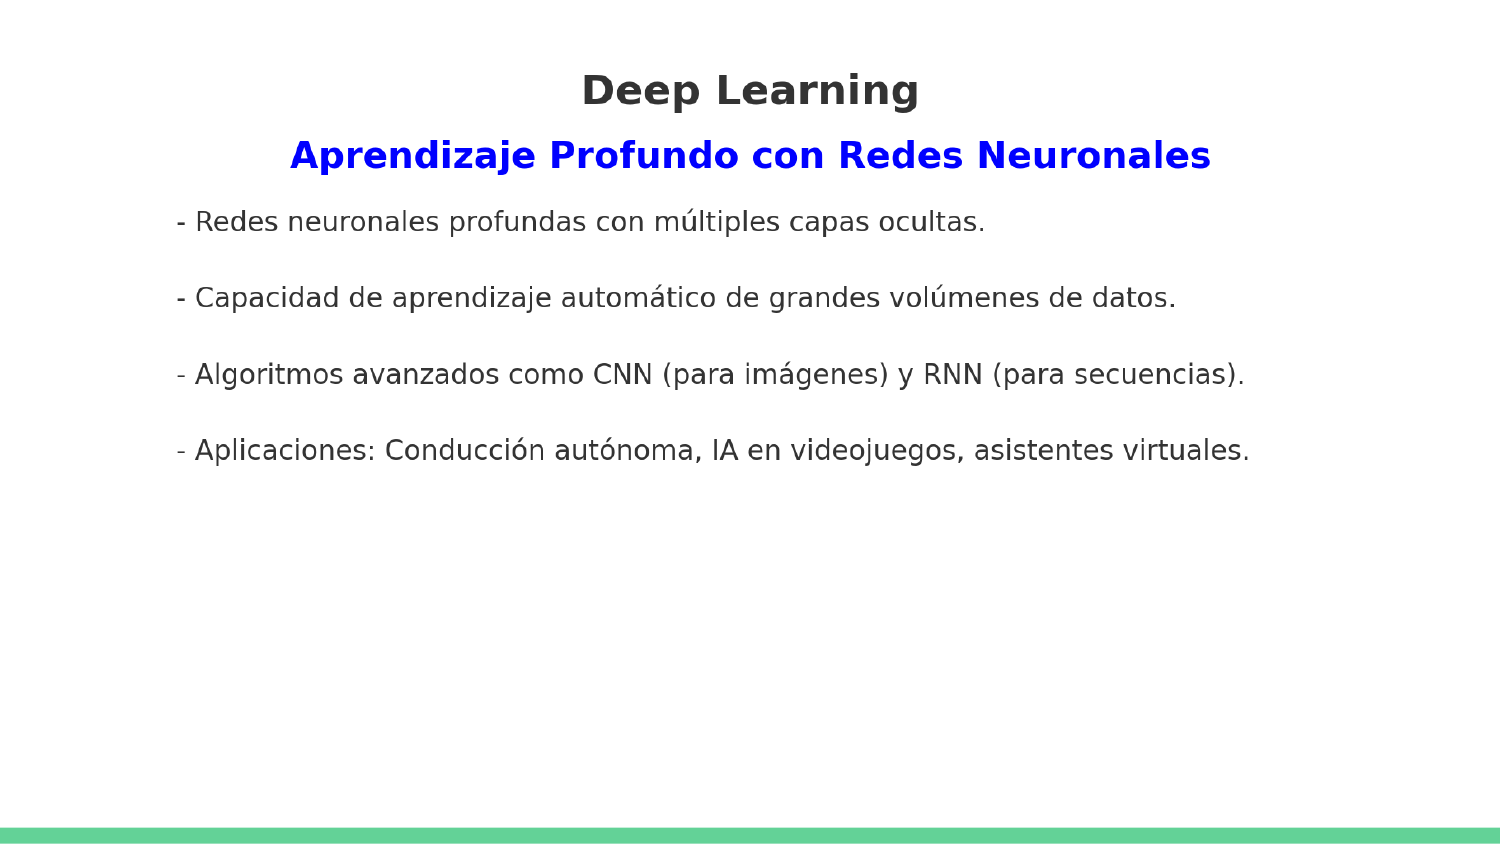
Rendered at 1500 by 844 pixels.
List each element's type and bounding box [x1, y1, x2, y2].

picture [95, 24, 1405, 819]
